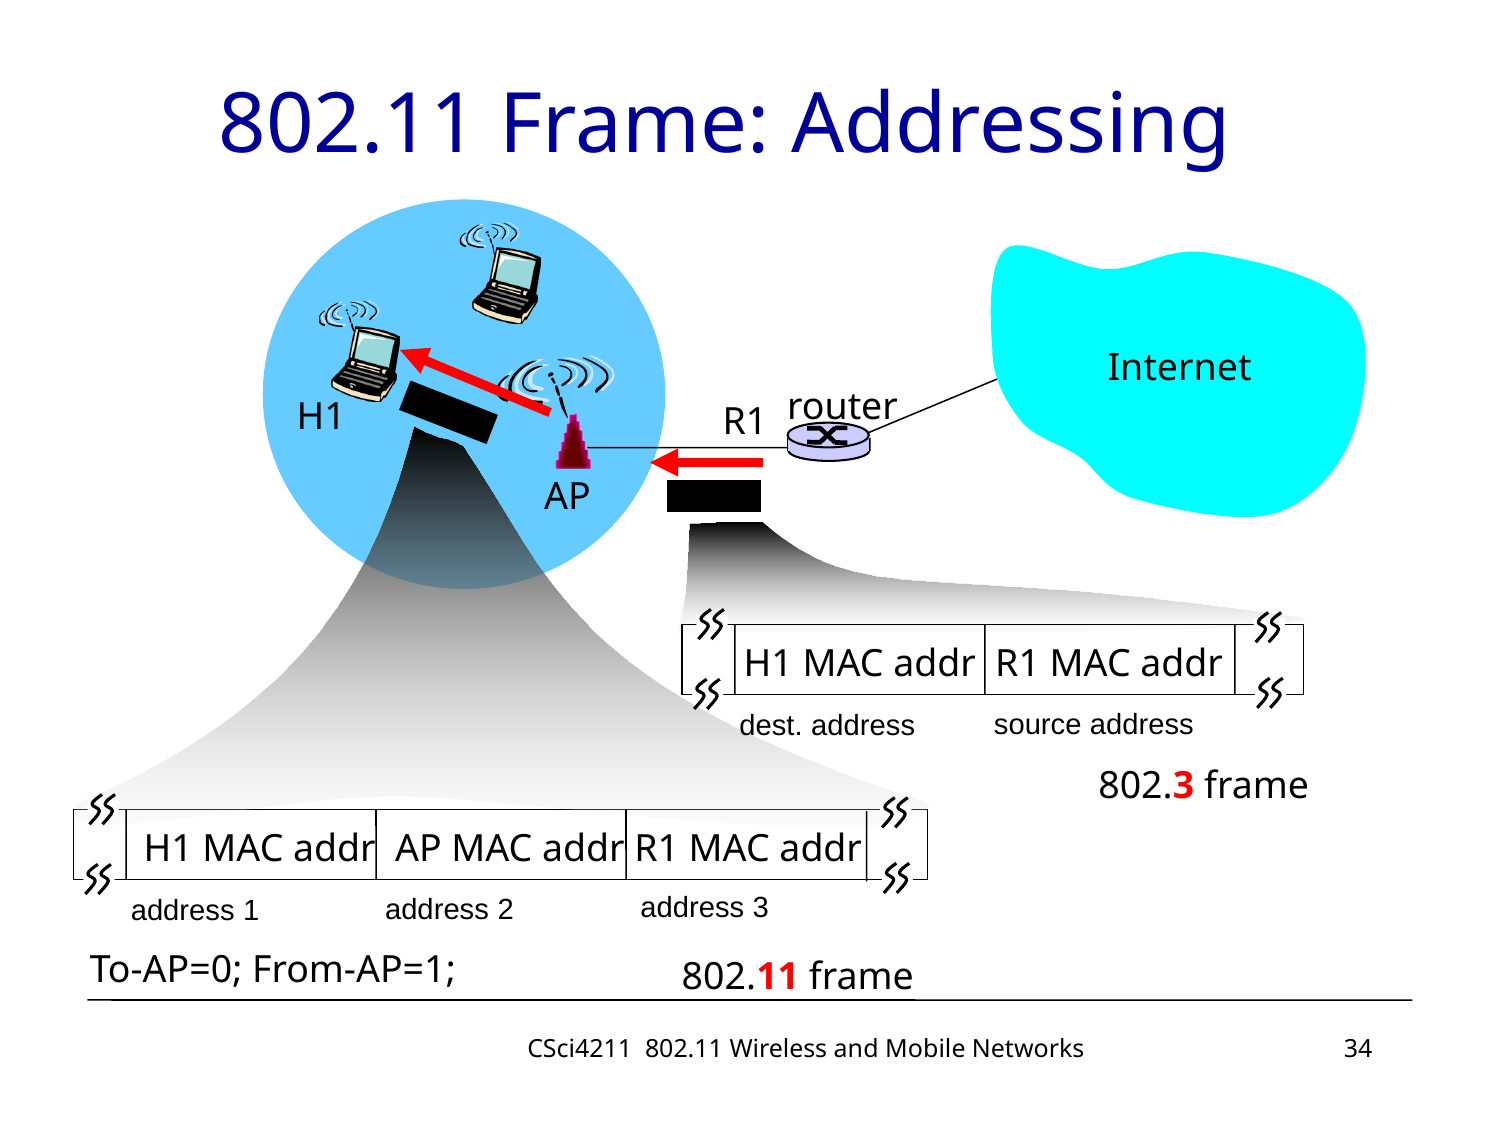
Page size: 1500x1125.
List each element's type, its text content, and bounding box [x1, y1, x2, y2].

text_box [318, 299, 401, 348]
text_box [268, 213, 660, 348]
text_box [987, 234, 1376, 525]
slide_number 34 [1113, 1024, 1388, 1101]
text_box 802.11 Frame: Addressing [87, 24, 1363, 213]
footer CSci4211 802.11 Wireless and Mobile Networks [499, 1024, 1113, 1101]
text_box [459, 220, 542, 324]
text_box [49, 349, 934, 1005]
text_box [649, 462, 1329, 815]
